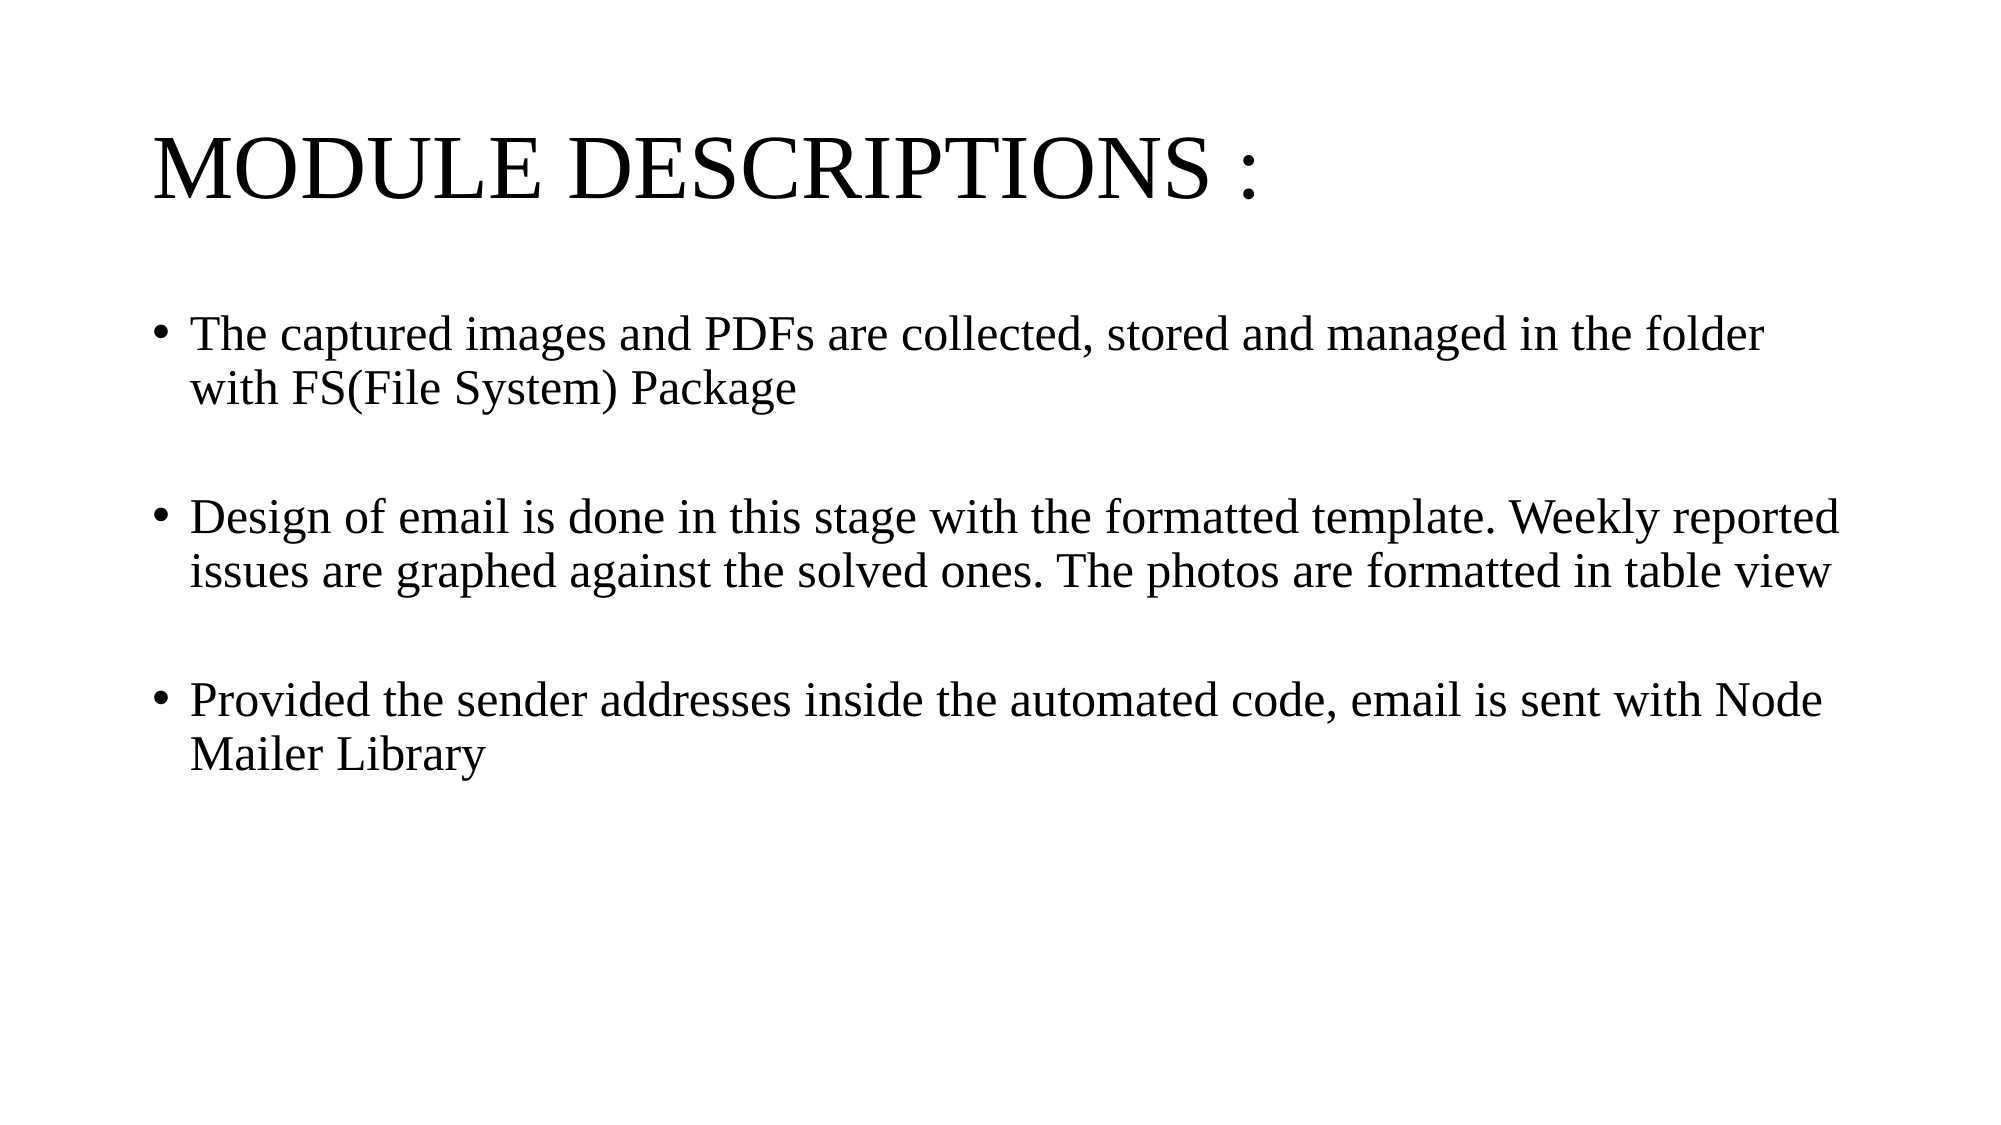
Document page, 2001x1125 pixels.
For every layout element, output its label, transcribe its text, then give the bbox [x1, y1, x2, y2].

list The captured images and PDFs are collected, stored and managed in the folder with FS(File System) Package Design of email is done in this stage with the formatted template. Weekly reported issues are graphed against the solved ones. The photos are formatted in table view Provided the sender addresses inside the automated code, email is sent with Node Mailer Library [137, 299, 1863, 1014]
title MODULE DESCRIPTIONS : [137, 59, 1863, 278]
